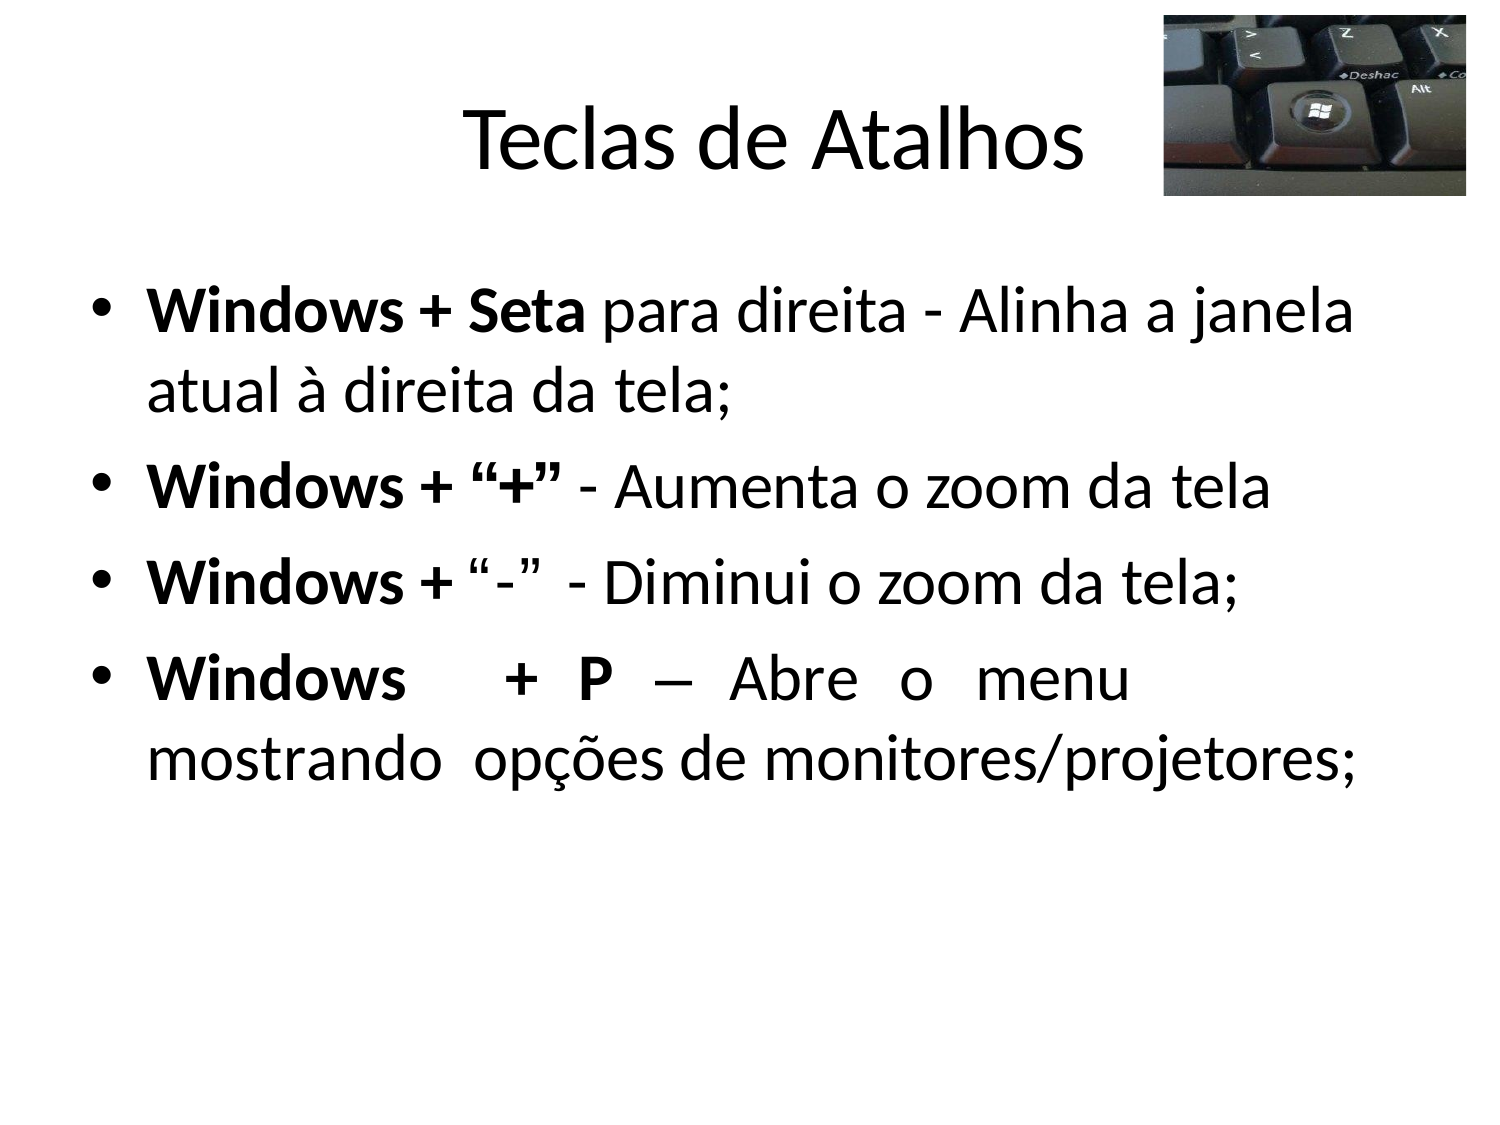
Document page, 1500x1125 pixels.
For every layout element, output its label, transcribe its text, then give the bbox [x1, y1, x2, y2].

text_box Windows + Seta para direita - Alinha a janela atual à direita da tela; Windows + “+” - Aumenta o zoom da tela Windows + “-” - Diminui o zoom da tela; Windows + P – Abre o menu mostrando opções de monitores/projetores; [87, 263, 1413, 794]
title Teclas de Atalhos [460, 75, 1101, 263]
text_box [1163, 15, 1467, 196]
